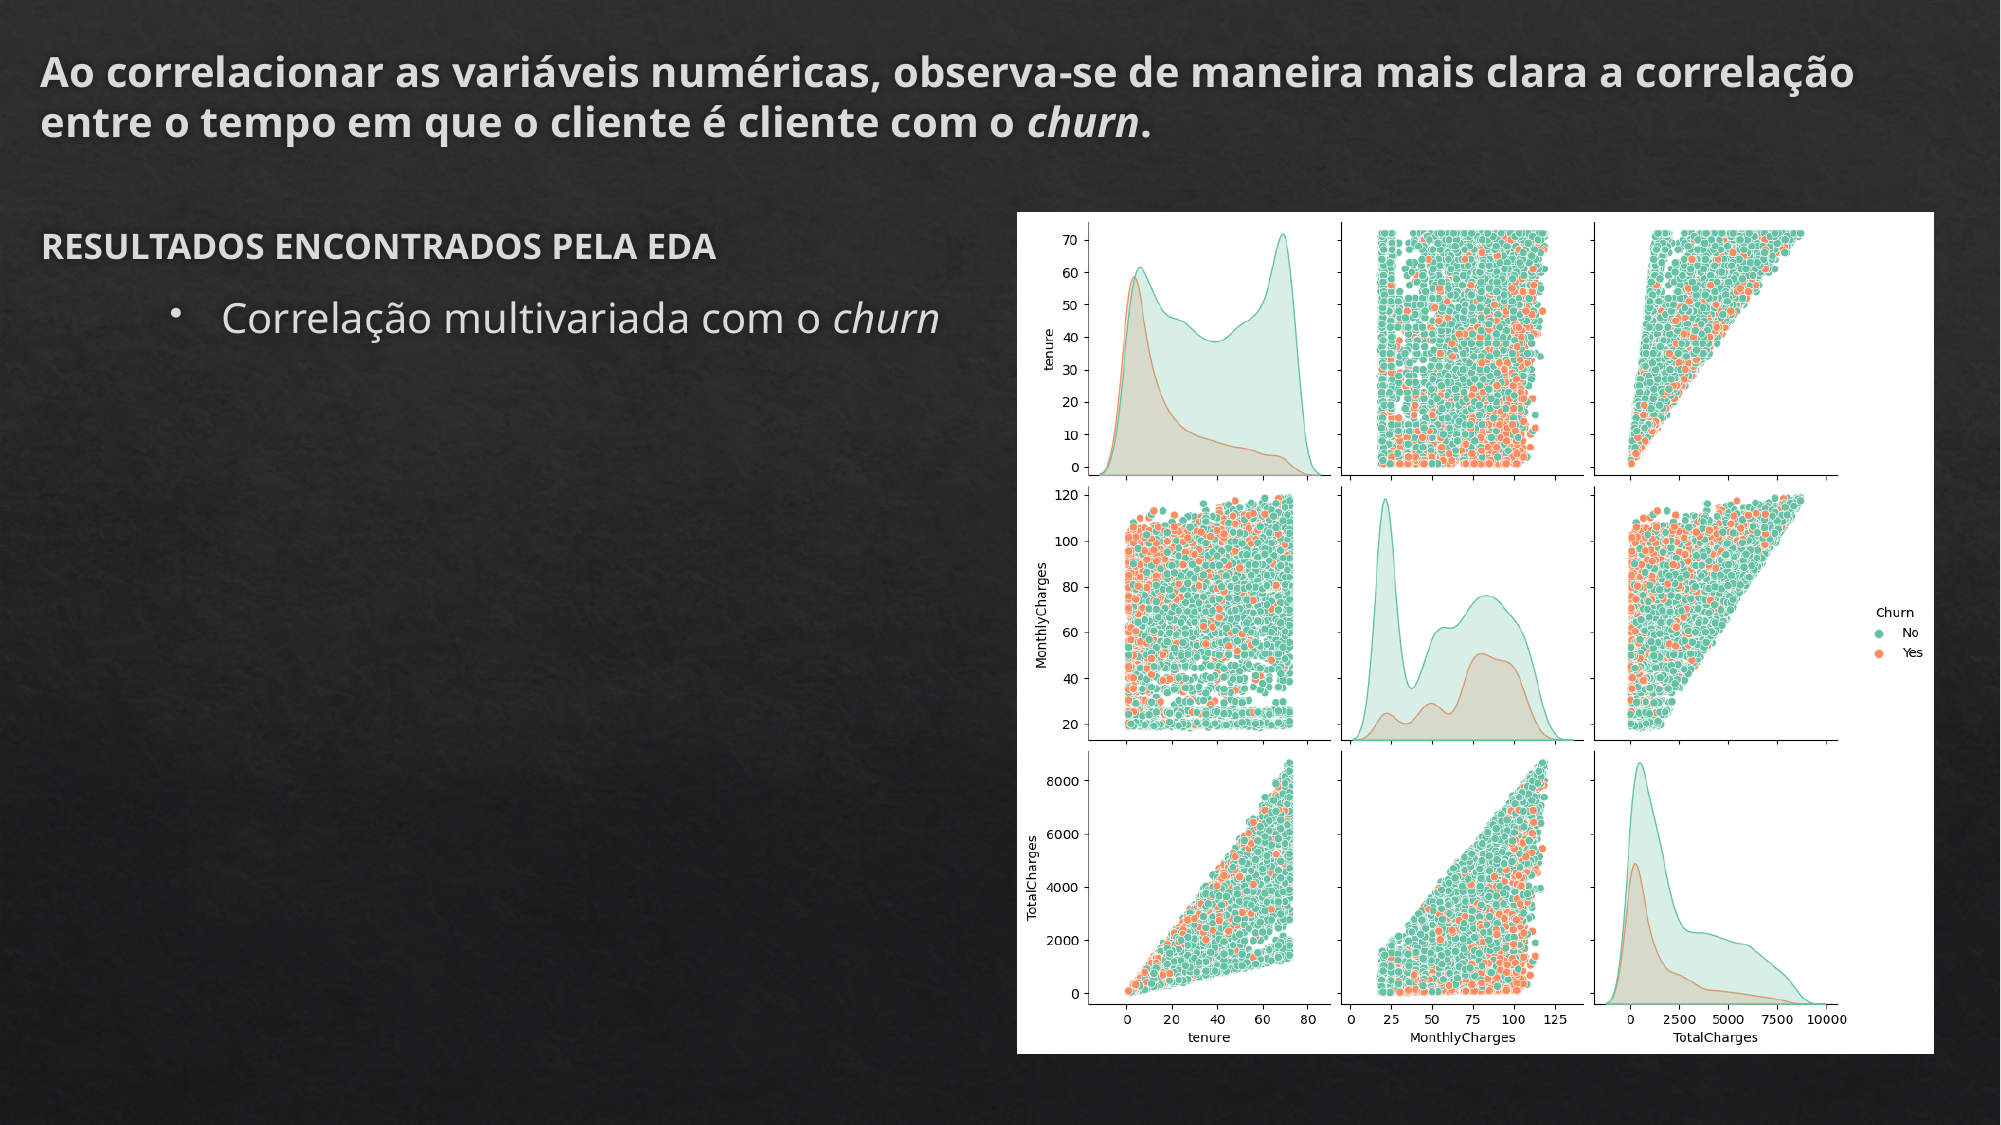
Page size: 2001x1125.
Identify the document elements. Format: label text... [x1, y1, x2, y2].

list Correlação multivariada com o churn [149, 284, 1010, 1054]
text_box RESULTADOS ENCONTRADOS PELA EDA [25, 216, 1010, 274]
picture [1016, 212, 1934, 1054]
title Ao correlacionar as variáveis numéricas, observa-se de maneira mais clara a correlação entre o tempo em que o cliente é cliente com o churn. [25, 15, 1915, 175]
